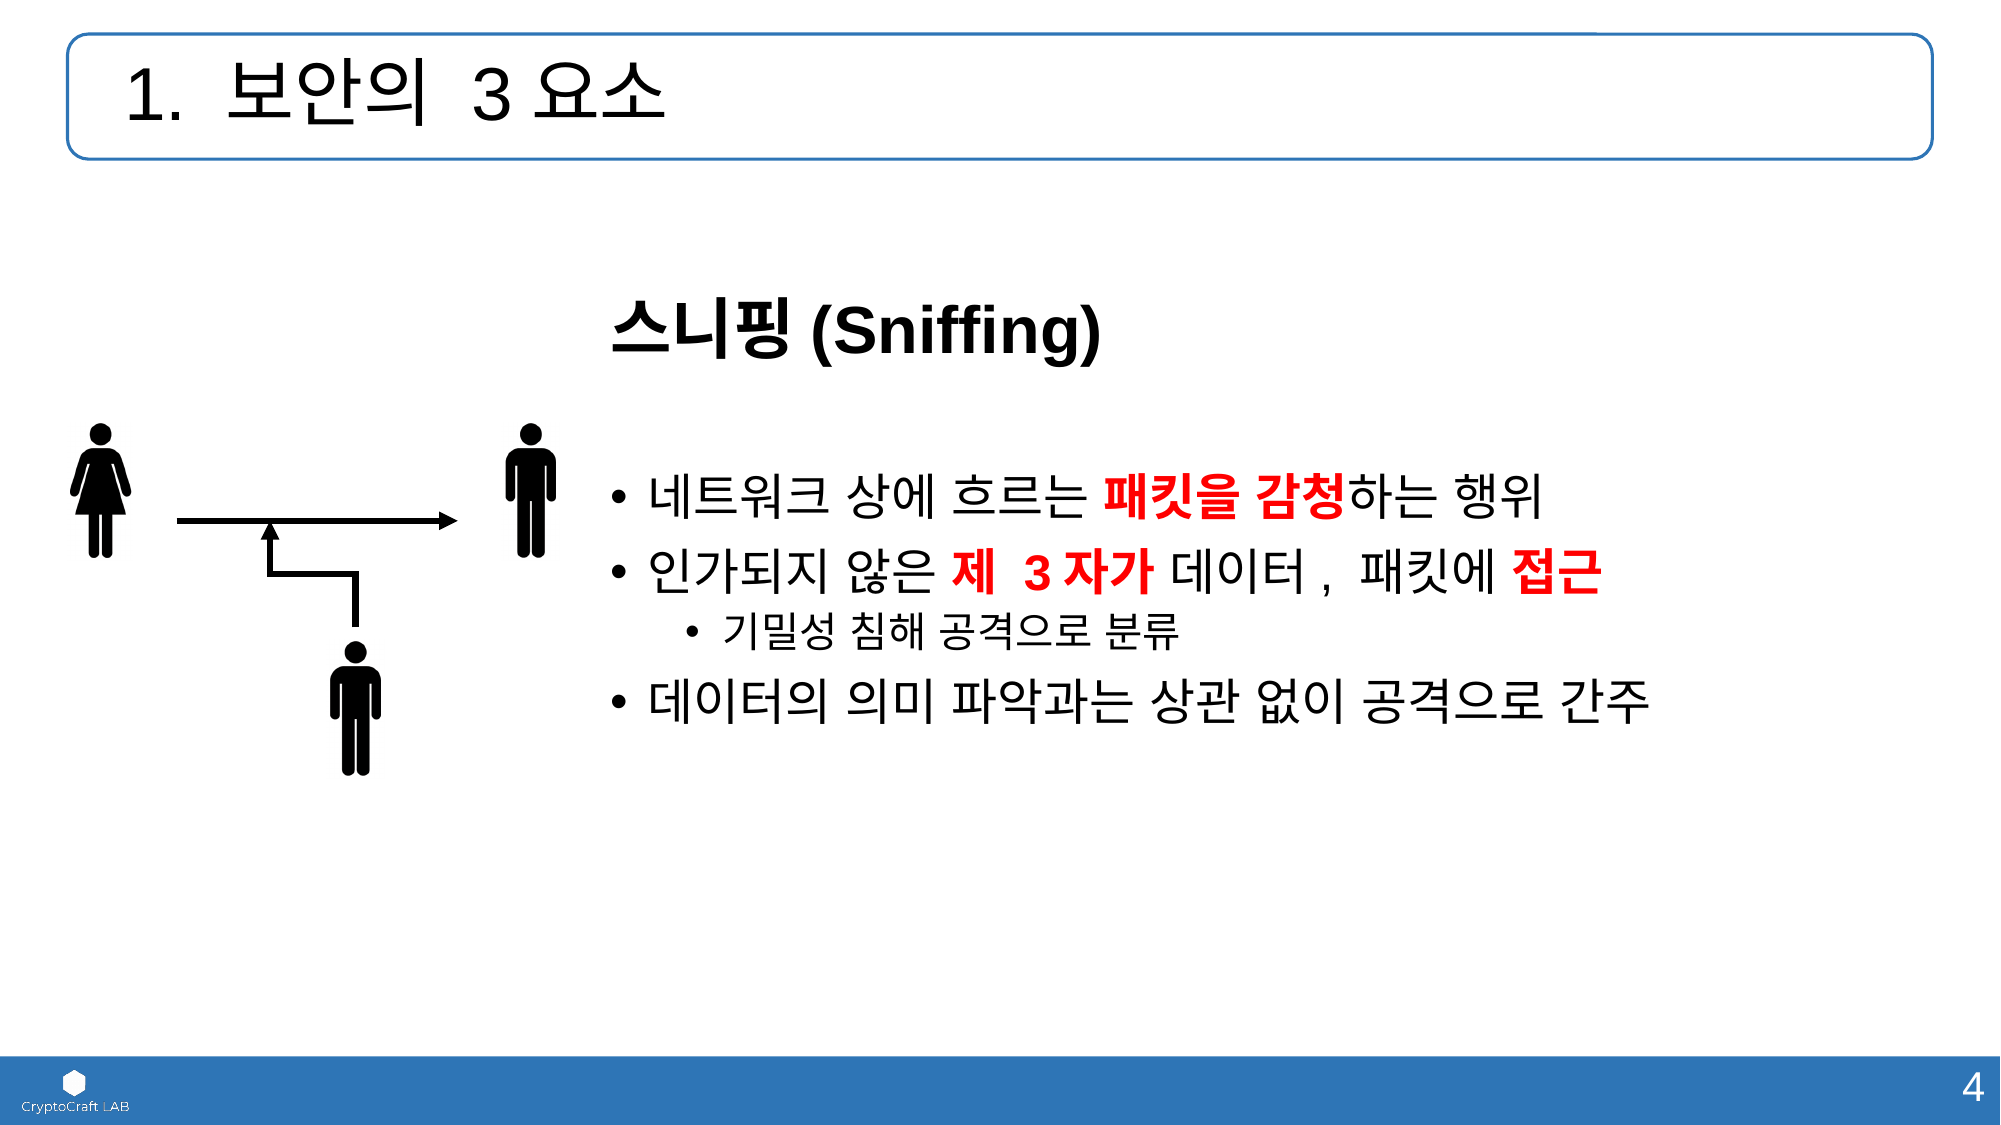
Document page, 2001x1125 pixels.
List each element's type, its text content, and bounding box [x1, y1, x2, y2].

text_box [67, 421, 560, 779]
title 1. 보안의 3요소 [67, 34, 1933, 160]
picture [13, 1061, 138, 1123]
list 스니핑(Sniffing) 네트워크 상에 흐르는 패킷을 감청하는 행위 인가되지 않은 제 3자가 데이터, 패킷에 접근 기밀성 침해 공격으로 분류 데이터의 의미 파악과는 상관 없이 공격으로 간주 [595, 288, 1933, 795]
